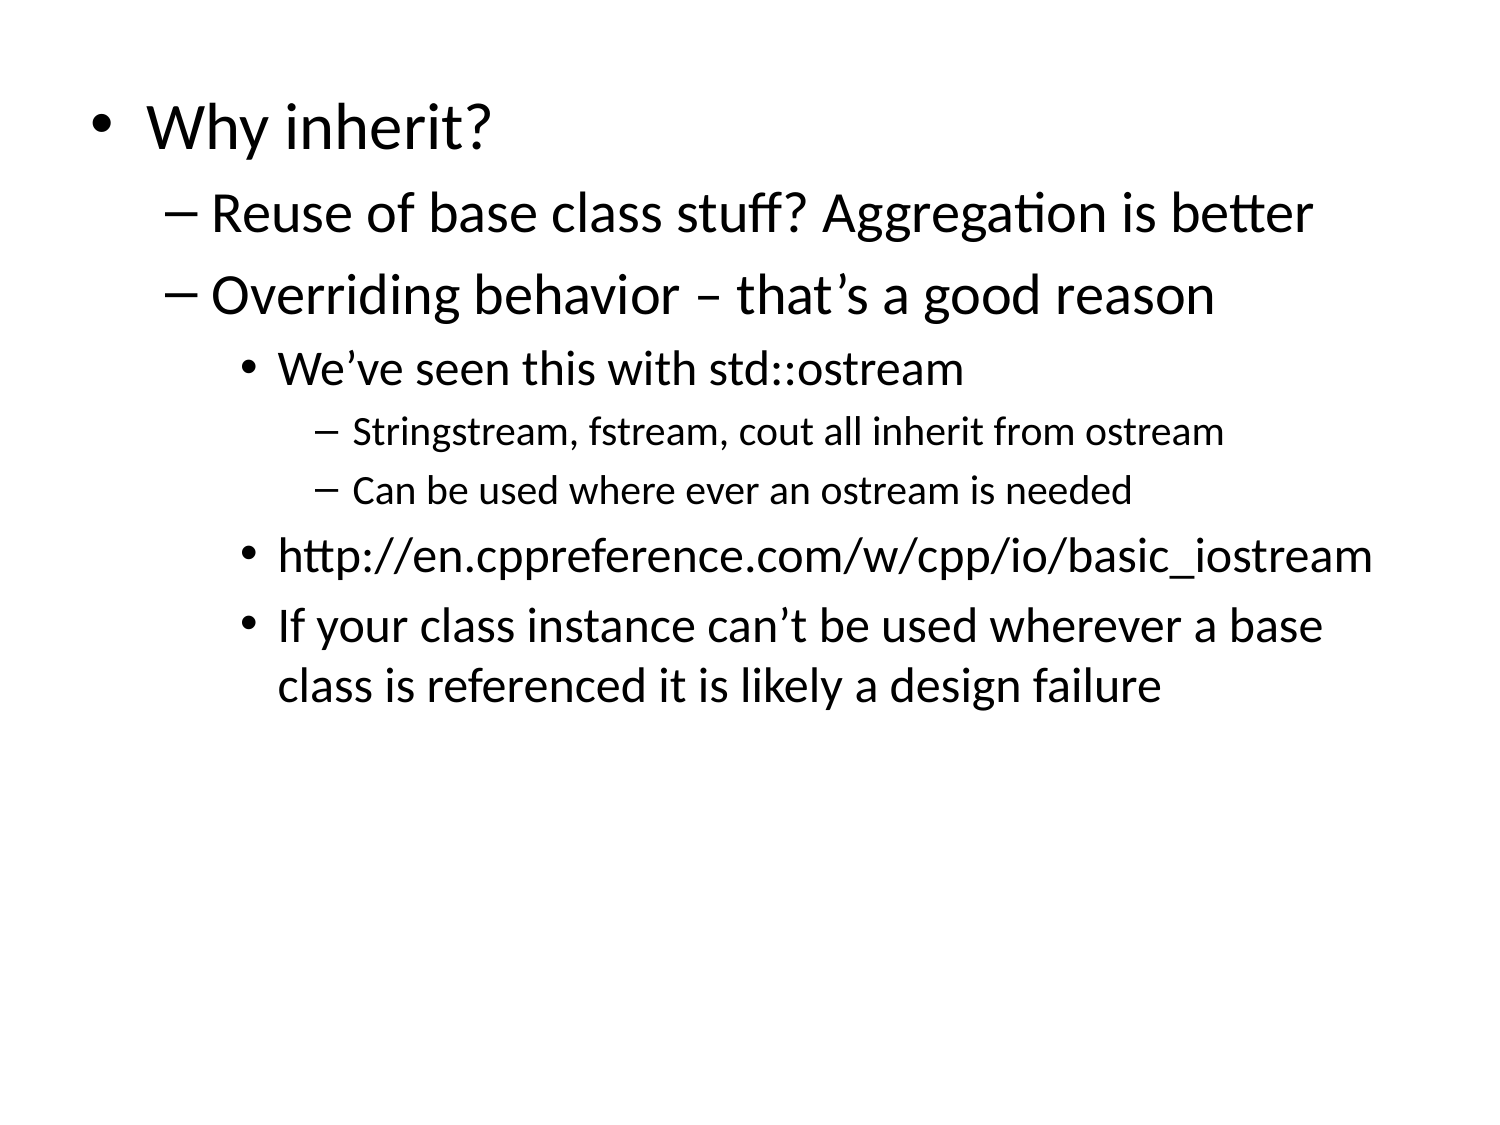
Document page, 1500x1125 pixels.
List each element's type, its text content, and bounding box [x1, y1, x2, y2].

list Why inherit? Reuse of base class stuff? Aggregation is better Overriding behavior – that’s a good reason We’ve seen this with std::ostream Stringstream, fstream, cout all inherit from ostream Can be used where ever an ostream is needed http://en.cppreference.com/w/cpp/io/basic_iostream If your class instance can’t be used wherever a base class is referenced it is likely a design failure [75, 75, 1425, 1005]
